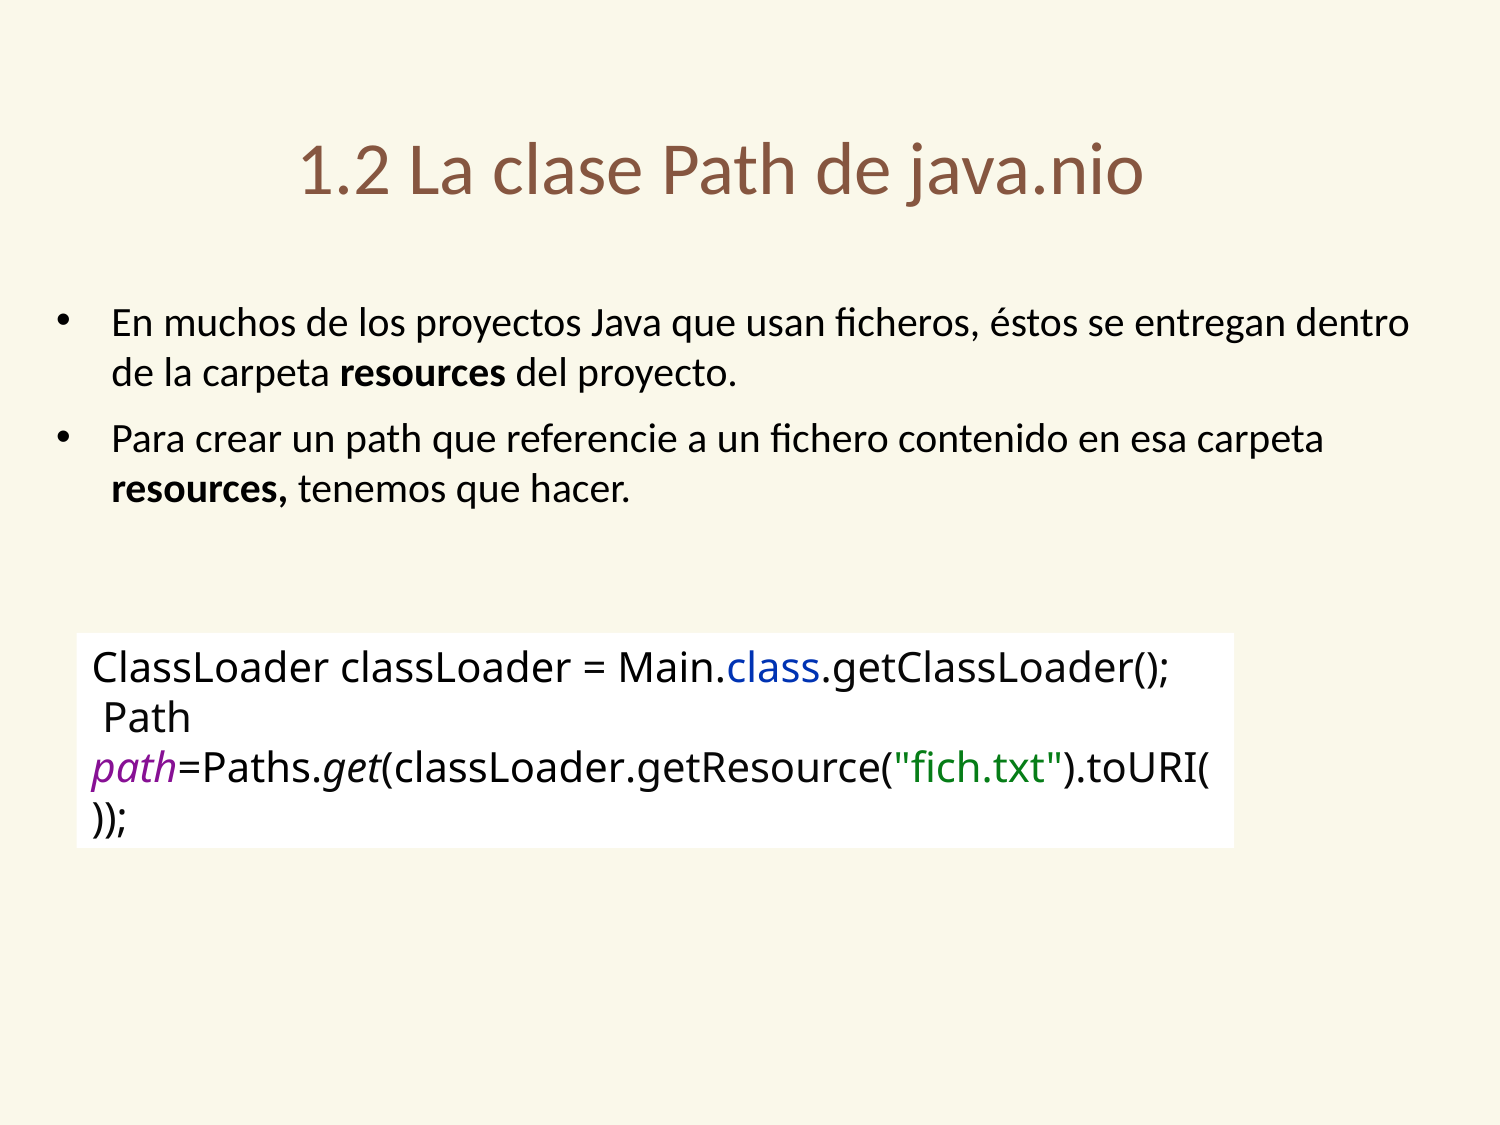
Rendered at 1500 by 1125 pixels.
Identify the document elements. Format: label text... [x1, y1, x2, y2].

text_box 1.2 La clase Path de java.nio [46, 61, 1397, 267]
text_box ClassLoader classLoader = Main.class.getClassLoader(); Path path=Paths.get(classLoader.getResource("fich.txt").toURI()); [76, 632, 1235, 848]
text_box En muchos de los proyectos Java que usan ficheros, éstos se entregan dentro de la carpeta resources del proyecto. Para crear un path que referencie a un fichero contenido en esa carpeta resources, tenemos que hacer. [41, 286, 1471, 1116]
